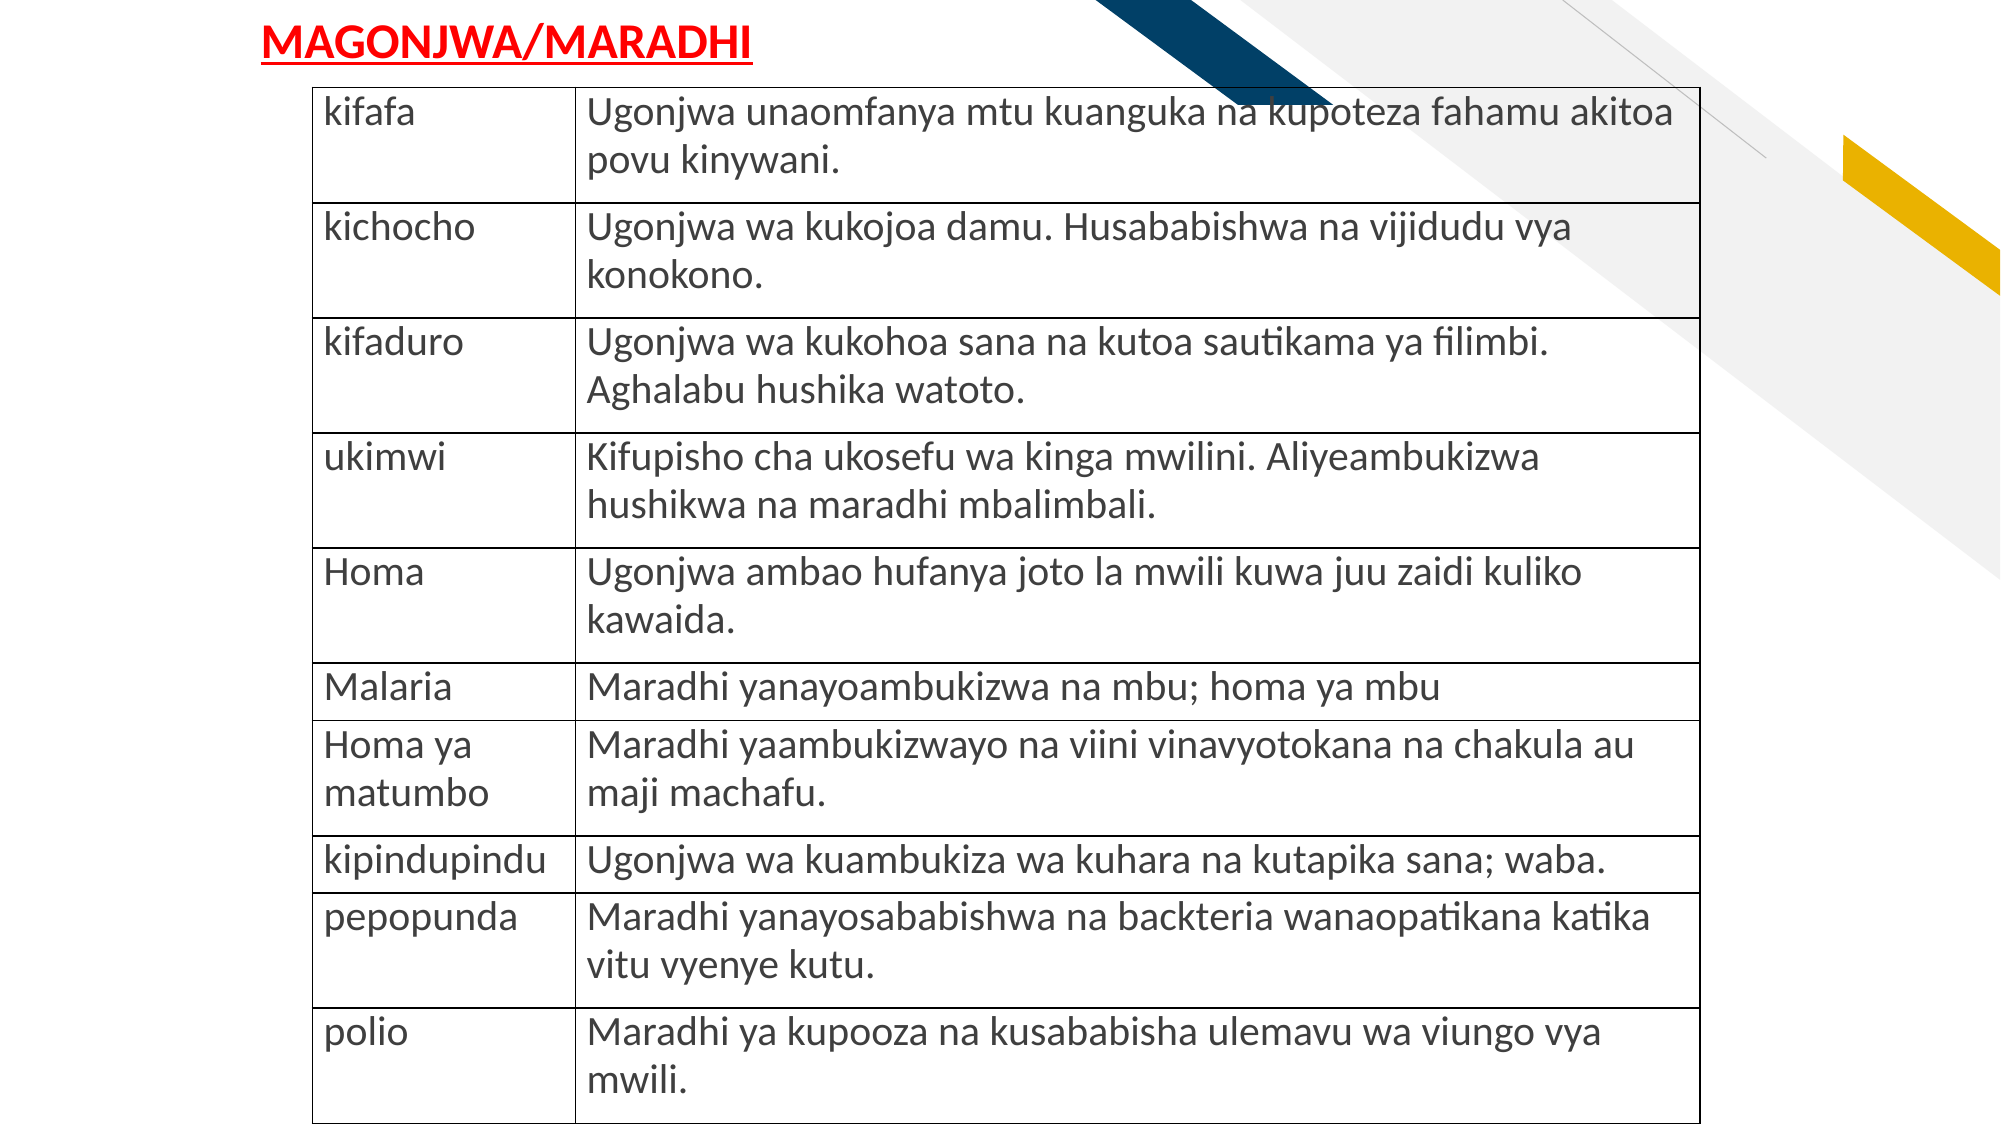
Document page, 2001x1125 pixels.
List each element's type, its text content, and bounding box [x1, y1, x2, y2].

table_cell Maradhi yanayoambukizwa na mbu; homa ya mbu [576, 664, 1699, 720]
table_cell Maradhi yaambukizwayo na viini vinavyotokana na chakula au maji machafu. [576, 721, 1699, 835]
table_cell Ugonjwa wa kukohoa sana na kutoa sautikama ya filimbi. Aghalabu hushika watoto. [576, 319, 1699, 432]
table_cell kifaduro [313, 319, 575, 432]
table_cell Homa ya matumbo [313, 721, 575, 835]
table_cell Ugonjwa wa kuambukiza wa kuhara na kutapika sana; waba. [576, 837, 1699, 892]
table_cell Kifupisho cha ukosefu wa kinga mwilini. Aliyeambukizwa hushikwa na maradhi mbalimbali. [576, 434, 1699, 547]
table_header Ugonjwa unaomfanya mtu kuanguka na kupoteza fahamu akitoa povu kinywani. [576, 88, 1699, 202]
table_cell Homa [313, 549, 575, 662]
table_cell kichocho [313, 204, 575, 317]
table_cell Ugonjwa ambao hufanya joto la mwili kuwa juu zaidi kuliko kawaida. [576, 549, 1699, 662]
table_cell ukimwi [313, 434, 575, 547]
table_cell pepopunda [313, 894, 575, 1007]
table_cell Malaria [313, 664, 575, 720]
table_cell kipindupindu [313, 837, 575, 892]
text_box MAGONJWA/MARADHI [245, 0, 1750, 76]
table_header kifafa [313, 88, 575, 202]
table_cell Maradhi ya kupooza na kusababisha ulemavu wa viungo vya mwili. [576, 1009, 1699, 1123]
table_cell Ugonjwa wa kukojoa damu. Husababishwa na vijidudu vya konokono. [576, 204, 1699, 317]
table_cell polio [313, 1009, 575, 1123]
table_cell Maradhi yanayosababishwa na backteria wanaopatikana katika vitu vyenye kutu. [576, 894, 1699, 1007]
